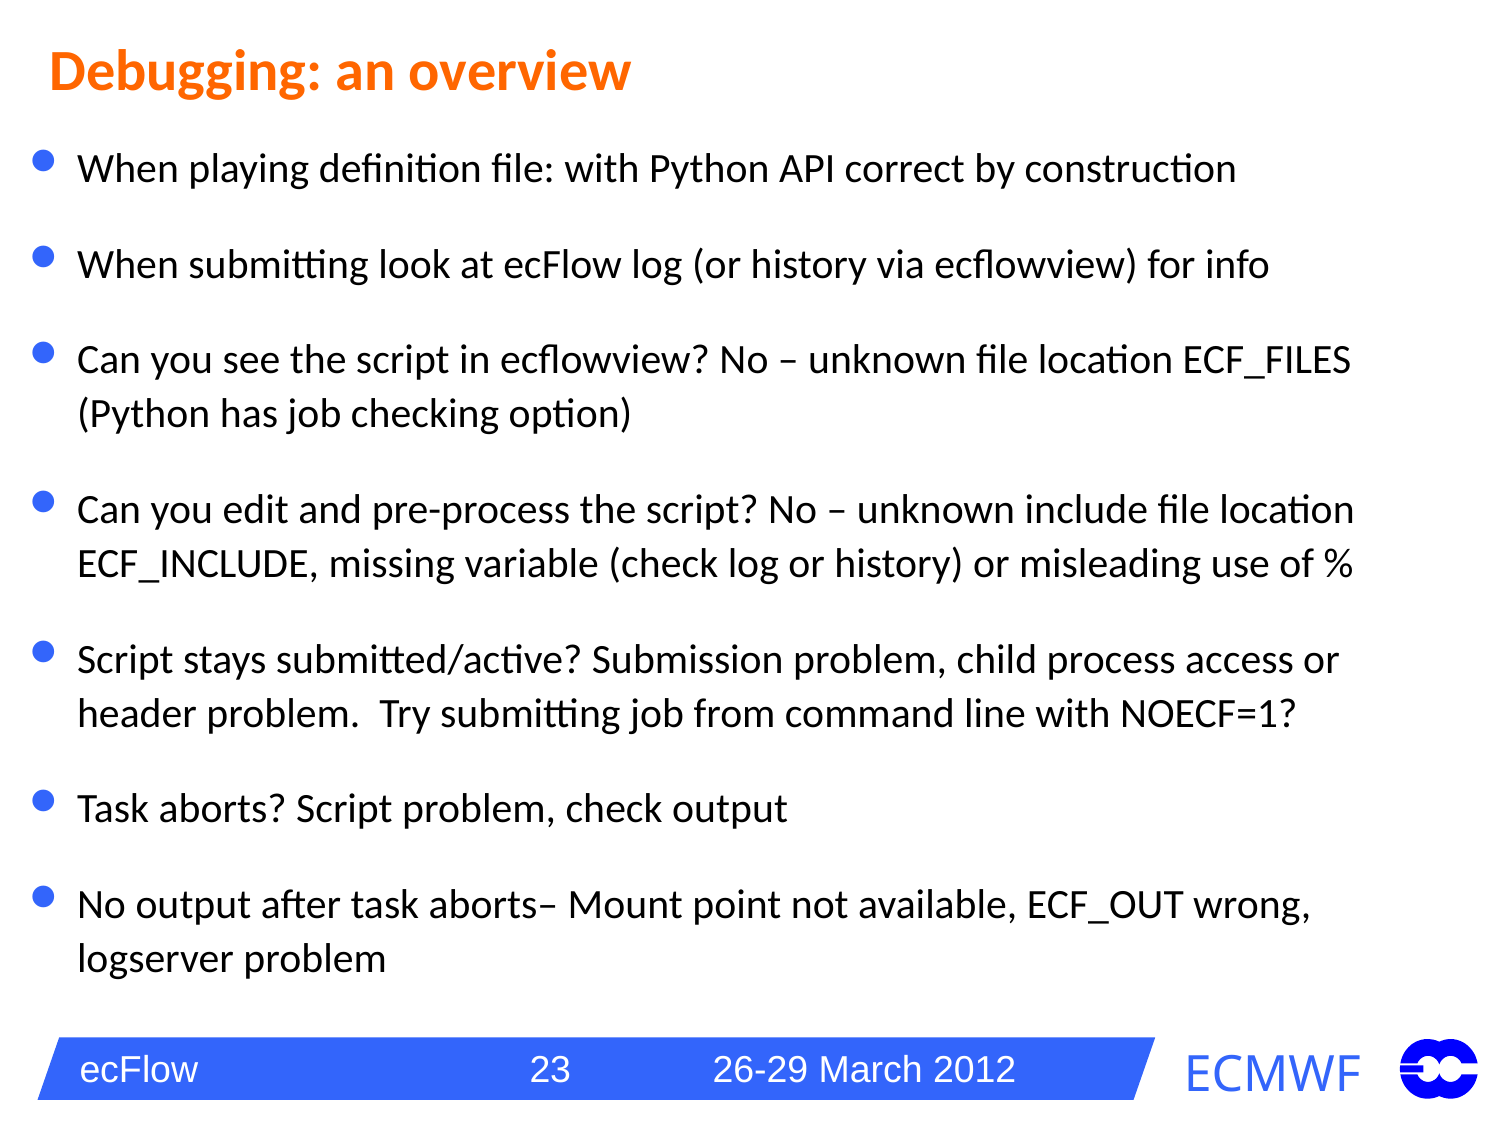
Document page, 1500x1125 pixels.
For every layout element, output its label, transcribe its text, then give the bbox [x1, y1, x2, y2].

list When playing definition file: with Python API correct by construction When submitting look at ecFlow log (or history via ecflowview) for info Can you see the script in ecflowview? No – unknown file location ECF_FILES (Python has job checking option) Can you edit and pre-process the script? No – unknown include file location ECF_INCLUDE, missing variable (check log or history) or misleading use of % Script stays submitted/active? Submission problem, child process access or header problem. Try submitting job from command line with NOECF=1? Task aborts? Script problem, check output No output after task aborts– Mount point not available, ECF_OUT wrong, logserver problem [29, 136, 1438, 1000]
title Debugging: an overview [34, 18, 1440, 126]
